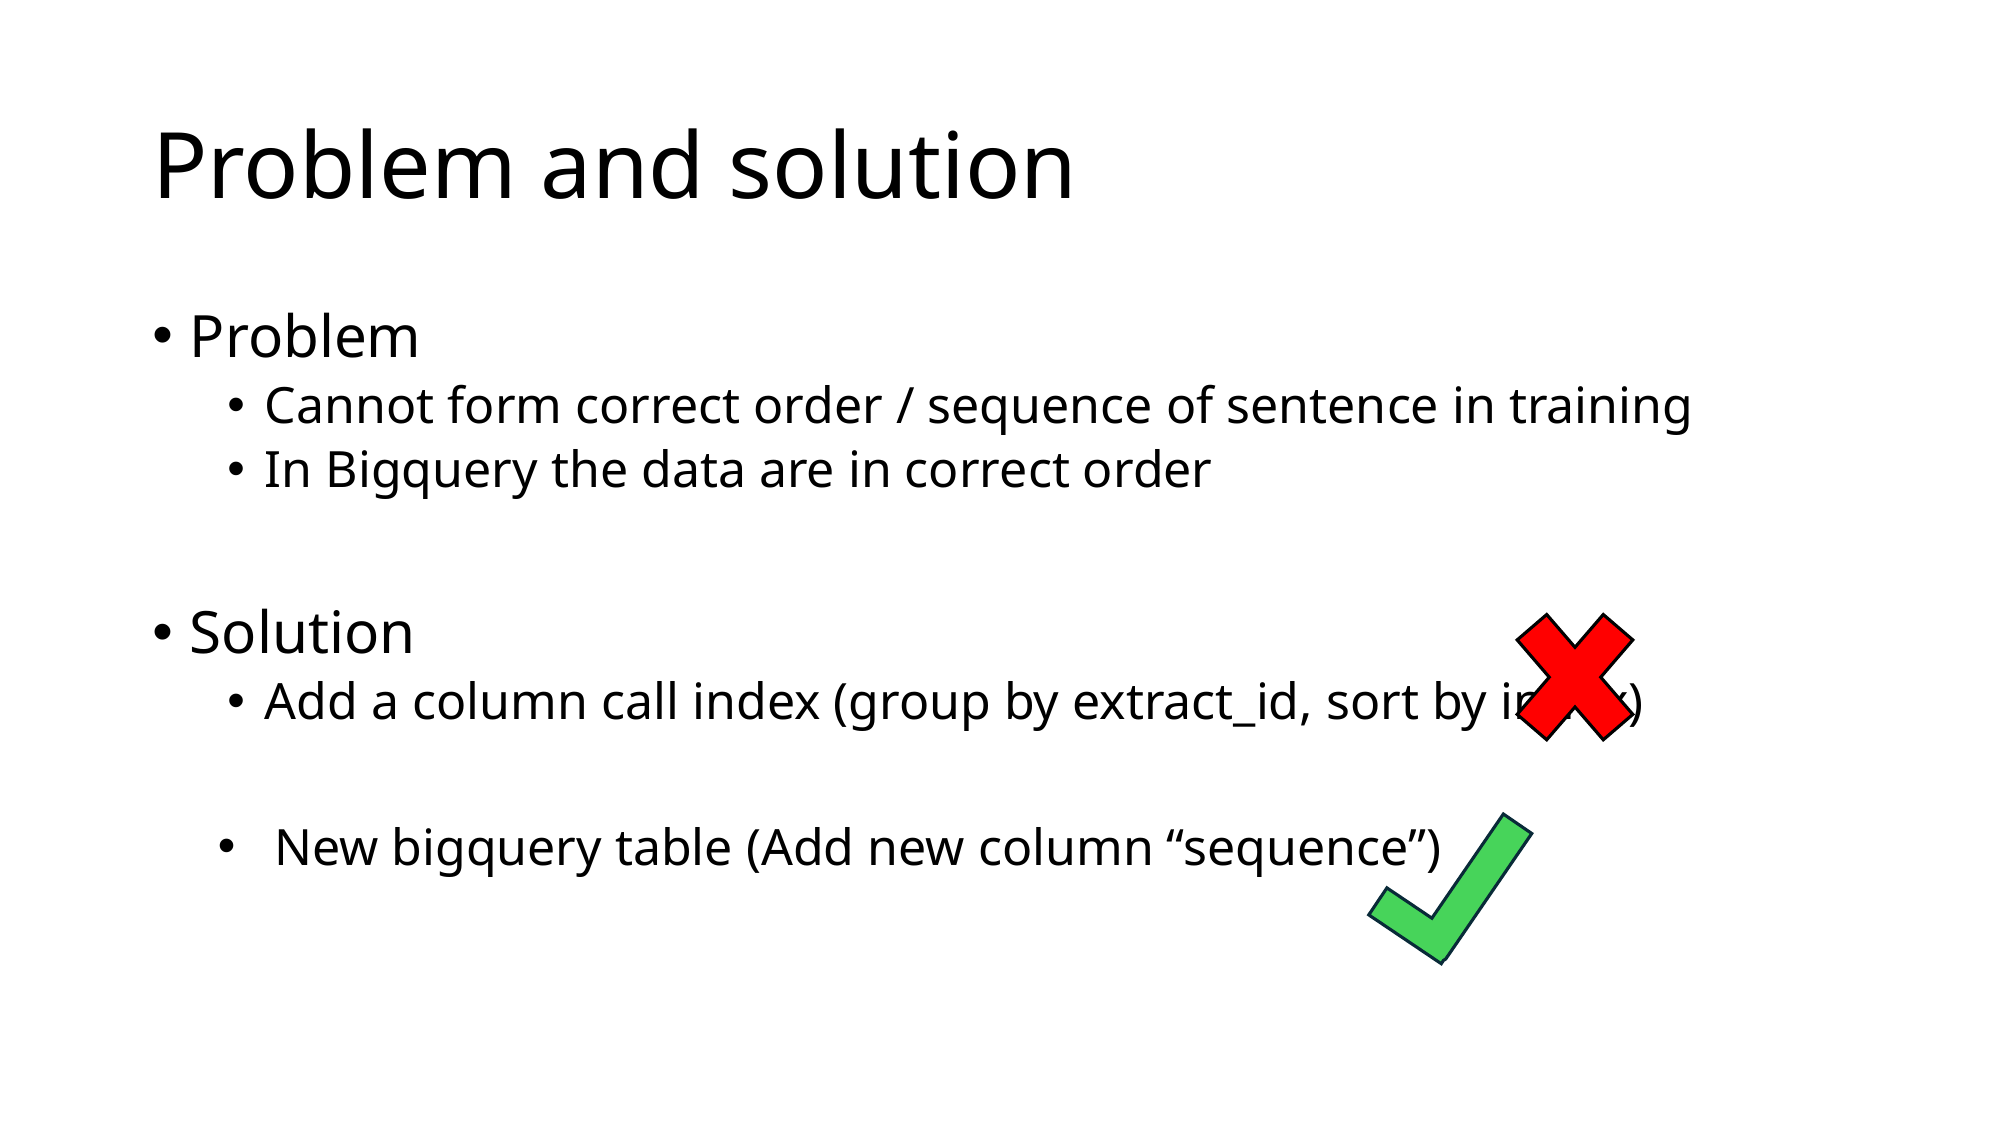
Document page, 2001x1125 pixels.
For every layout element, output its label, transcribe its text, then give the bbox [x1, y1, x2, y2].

text_box New bigquery table (Add new column “sequence”) [203, 807, 1575, 883]
title Problem and solution [137, 59, 1863, 278]
text_box [1514, 612, 1636, 742]
text_box [1366, 811, 1534, 966]
list Problem Cannot form correct order / sequence of sentence in training In Bigquery the data are in correct order Solution Add a column call index (group by extract_id, sort by index) [137, 299, 1863, 730]
